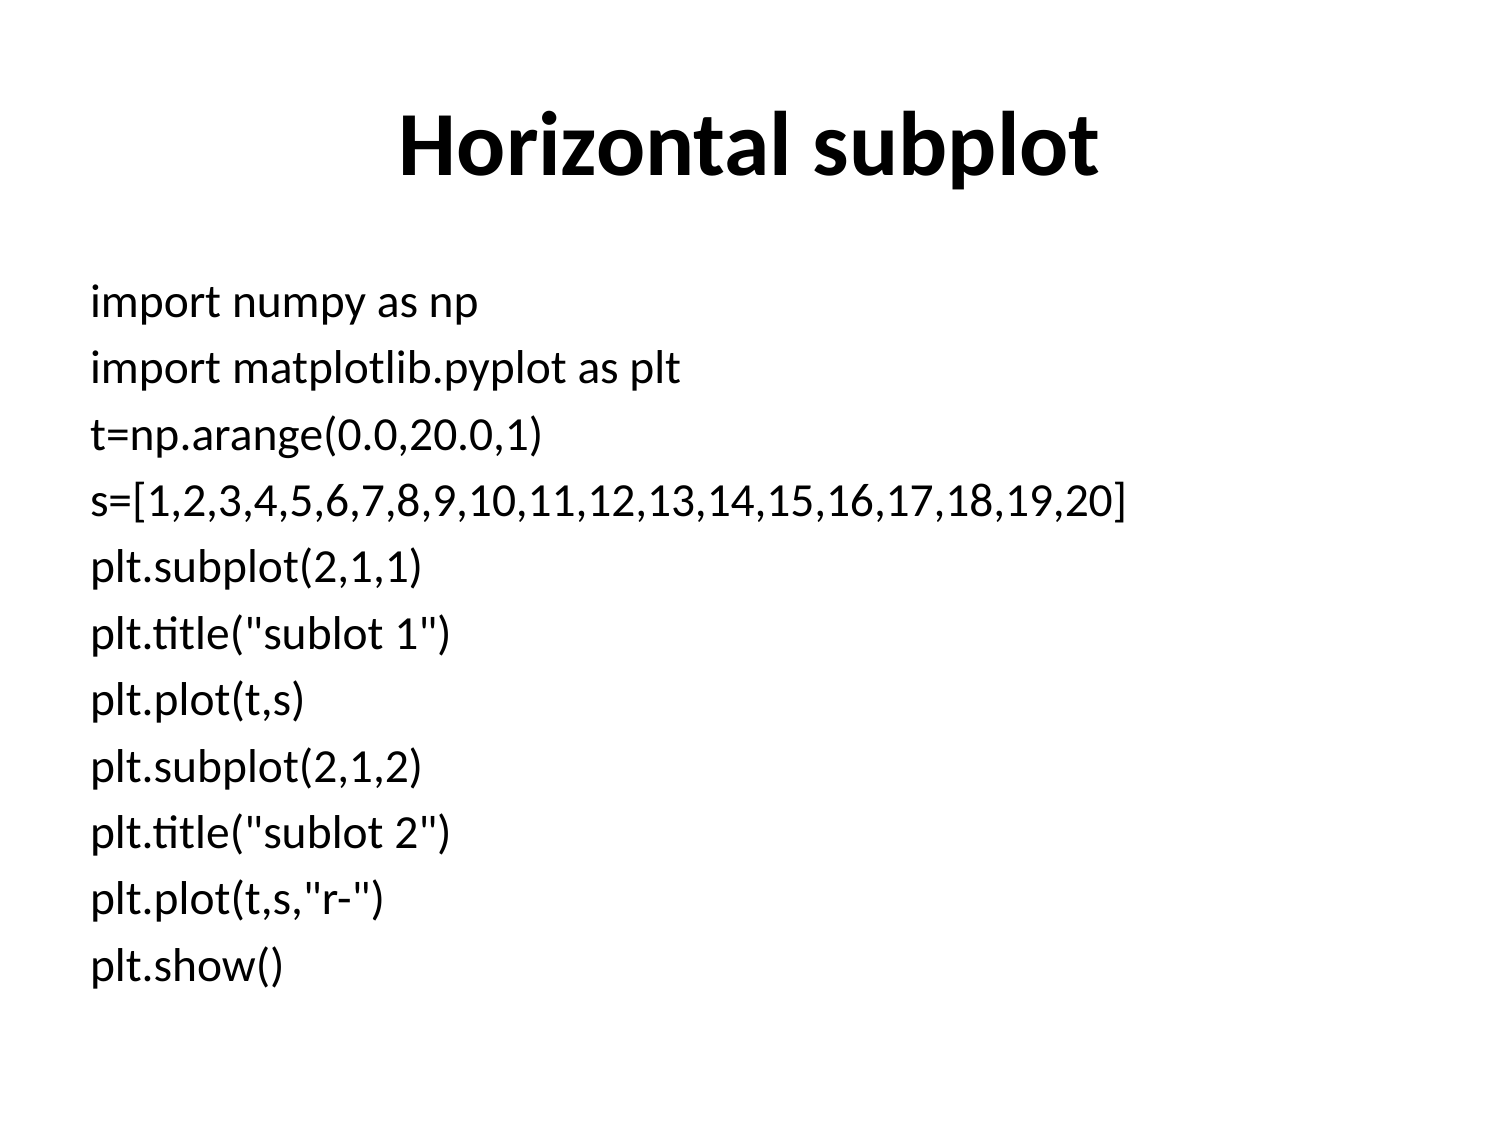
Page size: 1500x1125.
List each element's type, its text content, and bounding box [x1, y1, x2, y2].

title Horizontal subplot [75, 45, 1425, 233]
list import numpy as np import matplotlib.pyplot as plt t=np.arange(0.0,20.0,1) s=[1,2,3,4,5,6,7,8,9,10,11,12,13,14,15,16,17,18,19,20] plt.subplot(2,1,1) plt.title("sublot 1") plt.plot(t,s) plt.subplot(2,1,2) plt.title("sublot 2") plt.plot(t,s,"r-") plt.show() [75, 262, 1425, 1005]
